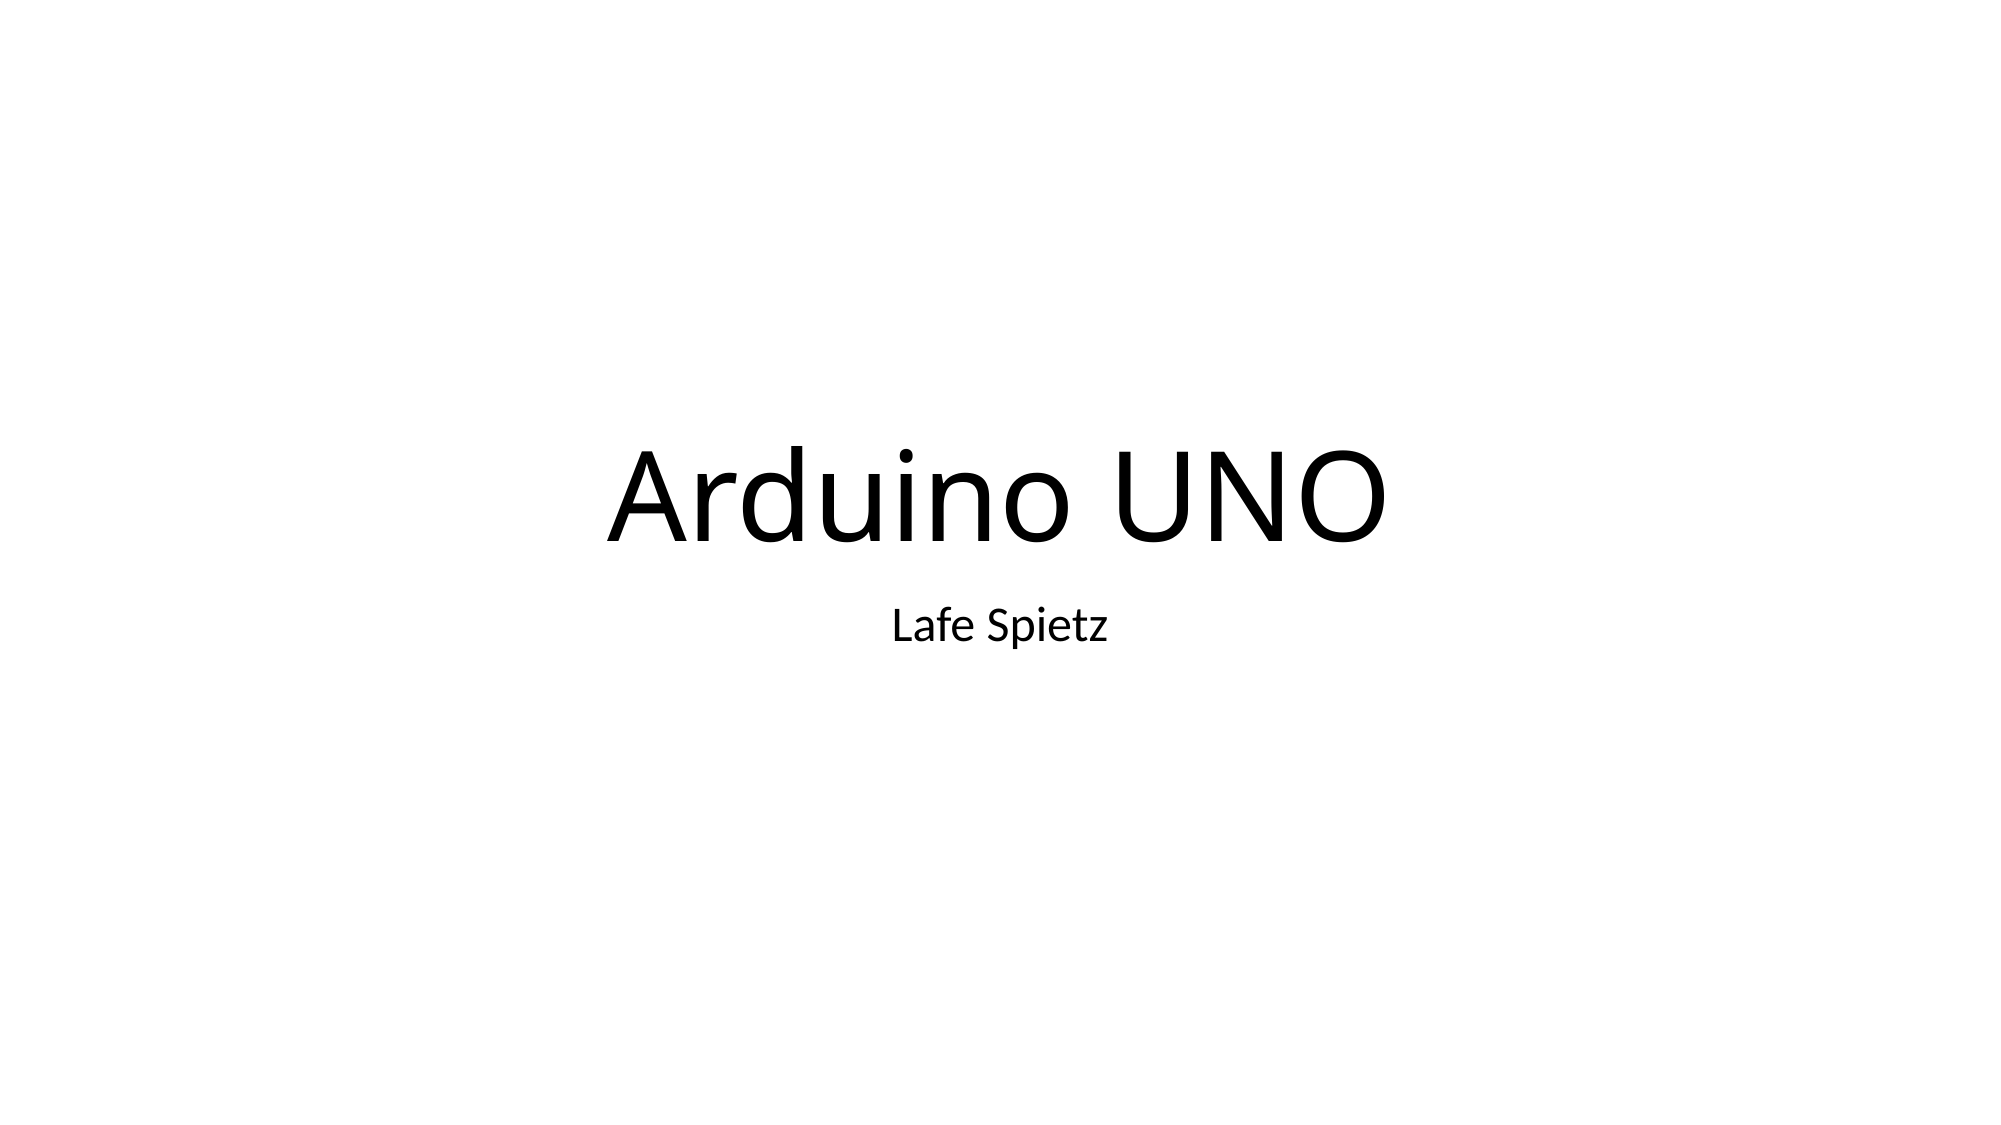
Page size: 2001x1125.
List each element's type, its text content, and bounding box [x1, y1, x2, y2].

title Arduino UNO [249, 184, 1750, 576]
subtitle Lafe Spietz [249, 590, 1750, 863]
